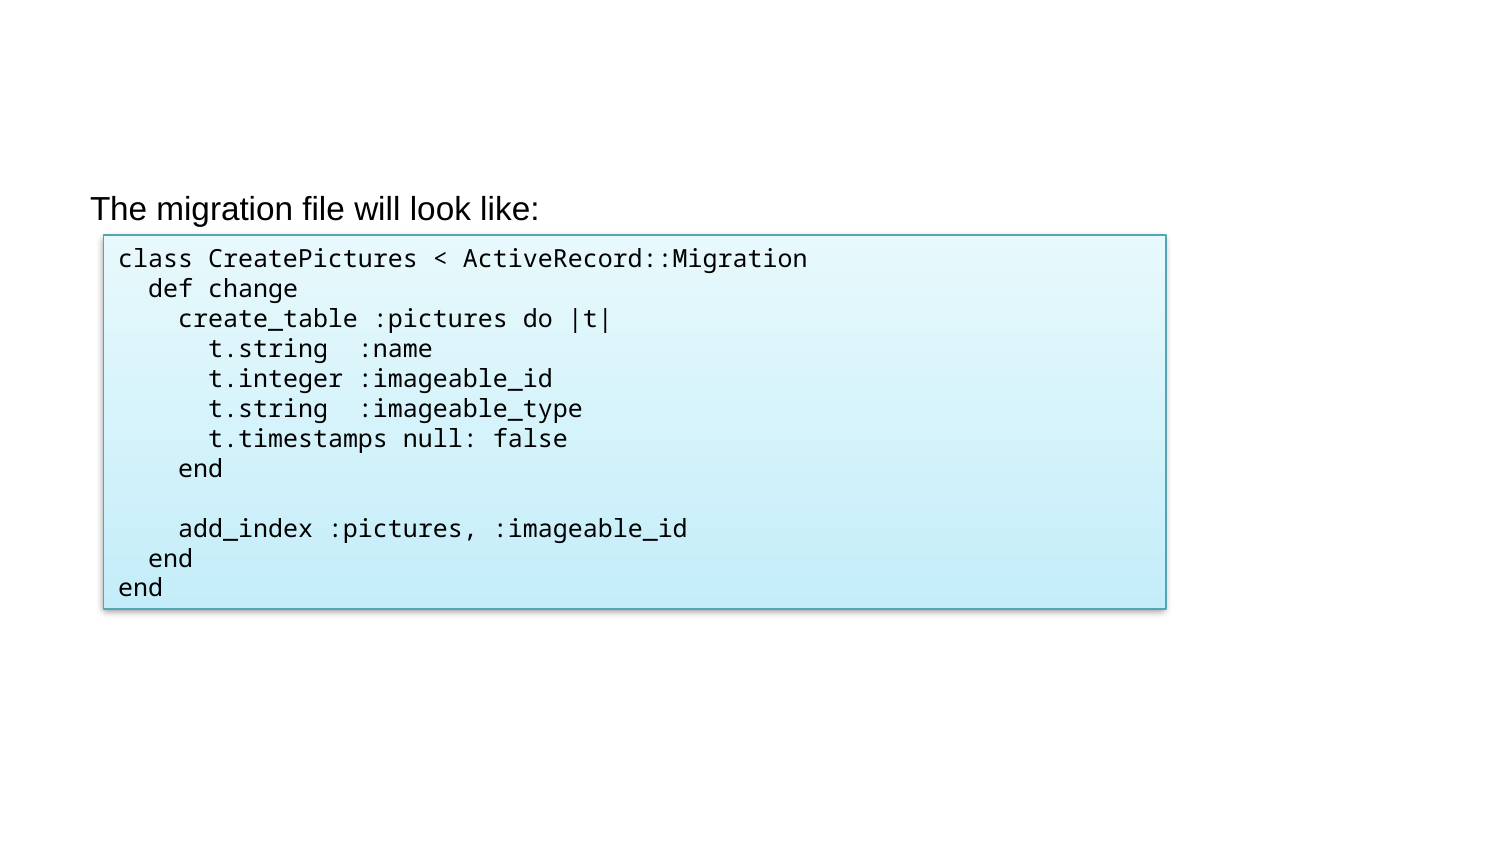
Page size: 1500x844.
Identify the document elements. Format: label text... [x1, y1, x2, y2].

list The migration file will look like: [75, 171, 1425, 783]
text_box class CreatePictures < ActiveRecord::Migration def change create_table :pictures do |t| t.string :name t.integer :imageable_id t.string :imageable_type t.timestamps null: false end add_index :pictures, :imageable_id end end [103, 234, 1167, 610]
